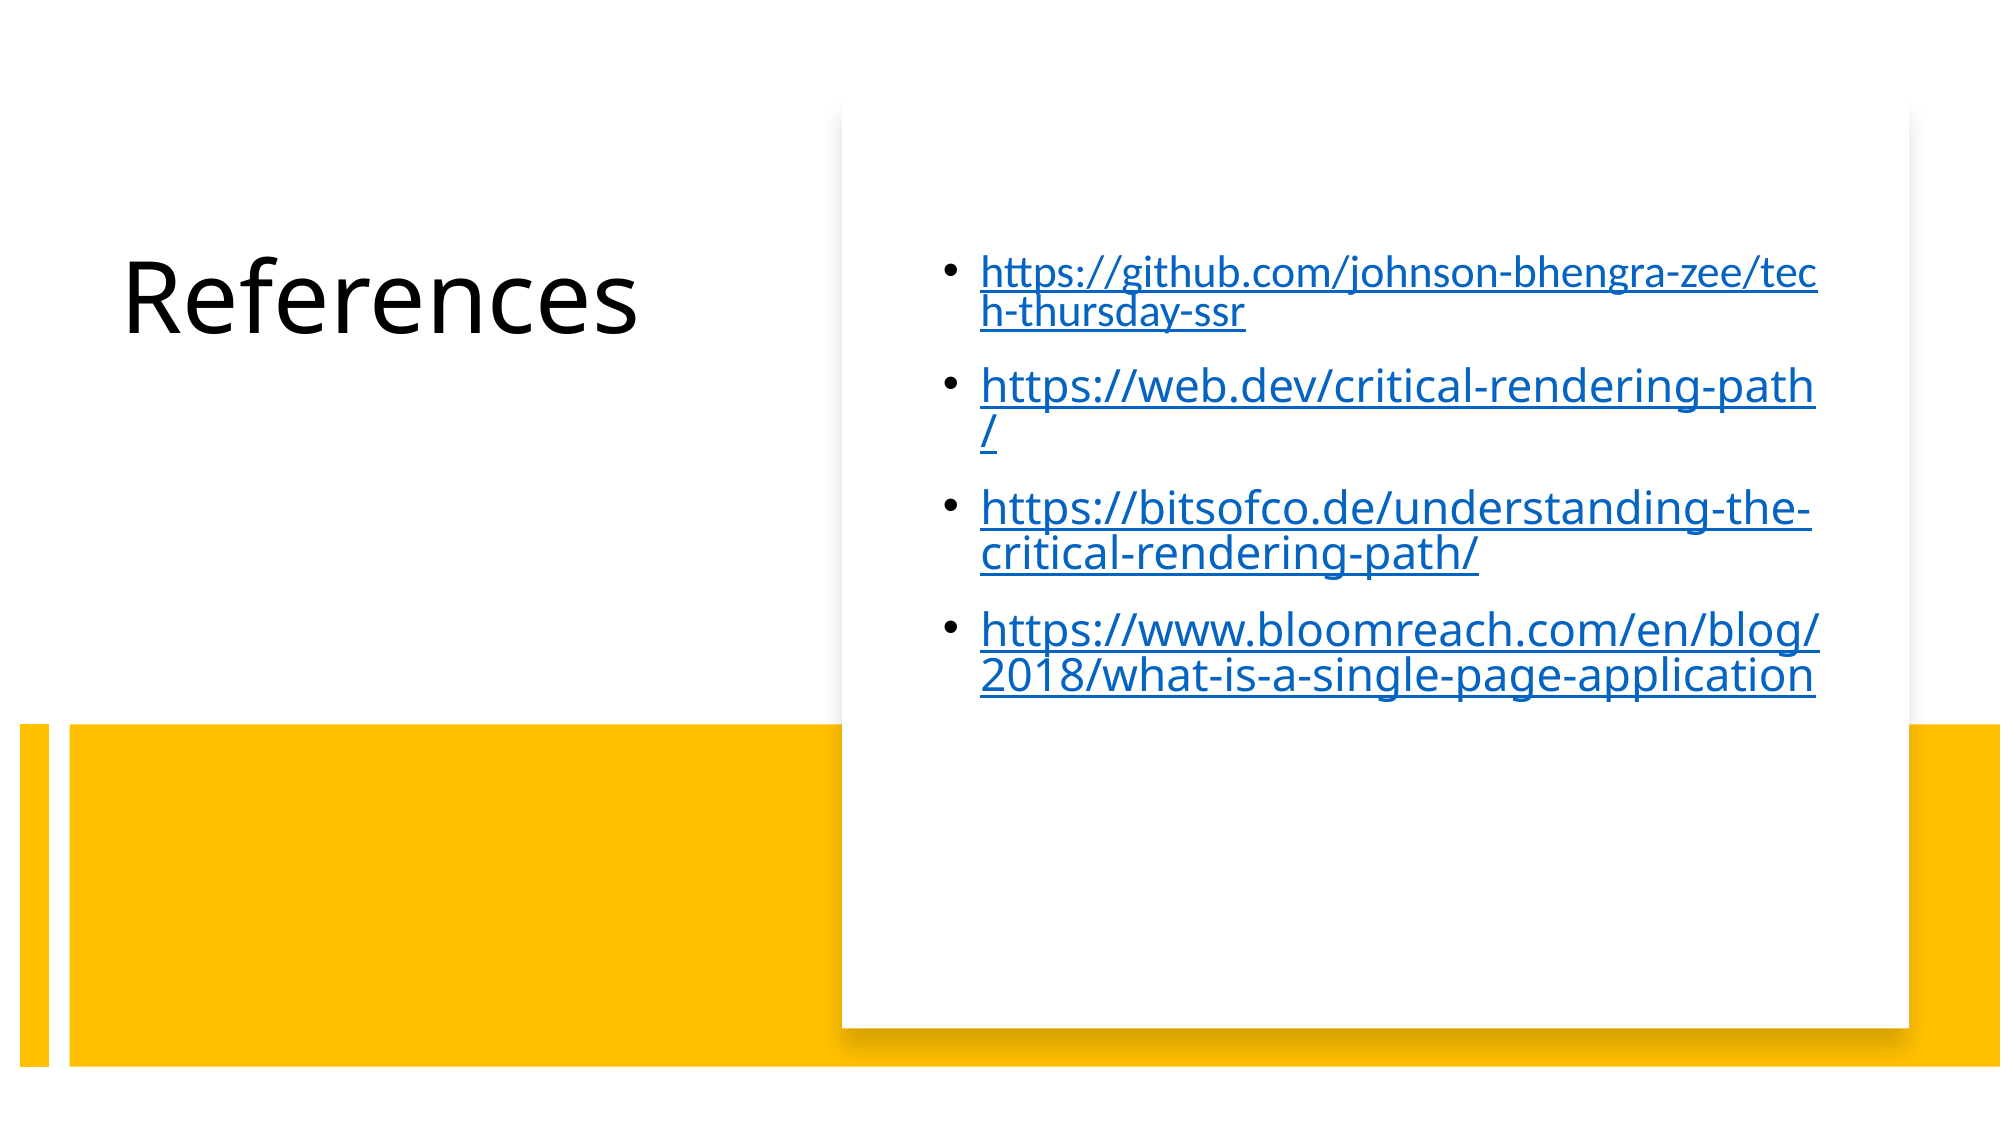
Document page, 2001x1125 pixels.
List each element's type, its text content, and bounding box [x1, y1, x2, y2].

list https://github.com/johnson-bhengra-zee/tech-thursday-ssr https://web.dev/critical-rendering-path/ https://bitsofco.de/understanding-the-critical-rendering-path/ https://www.bloomreach.com/en/blog/2018/what-is-a-single-page-application [927, 239, 1838, 724]
text_box [0, 0, 2000, 1125]
text_box [841, 95, 1910, 724]
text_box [34, 724, 2000, 1067]
title References [105, 239, 729, 682]
